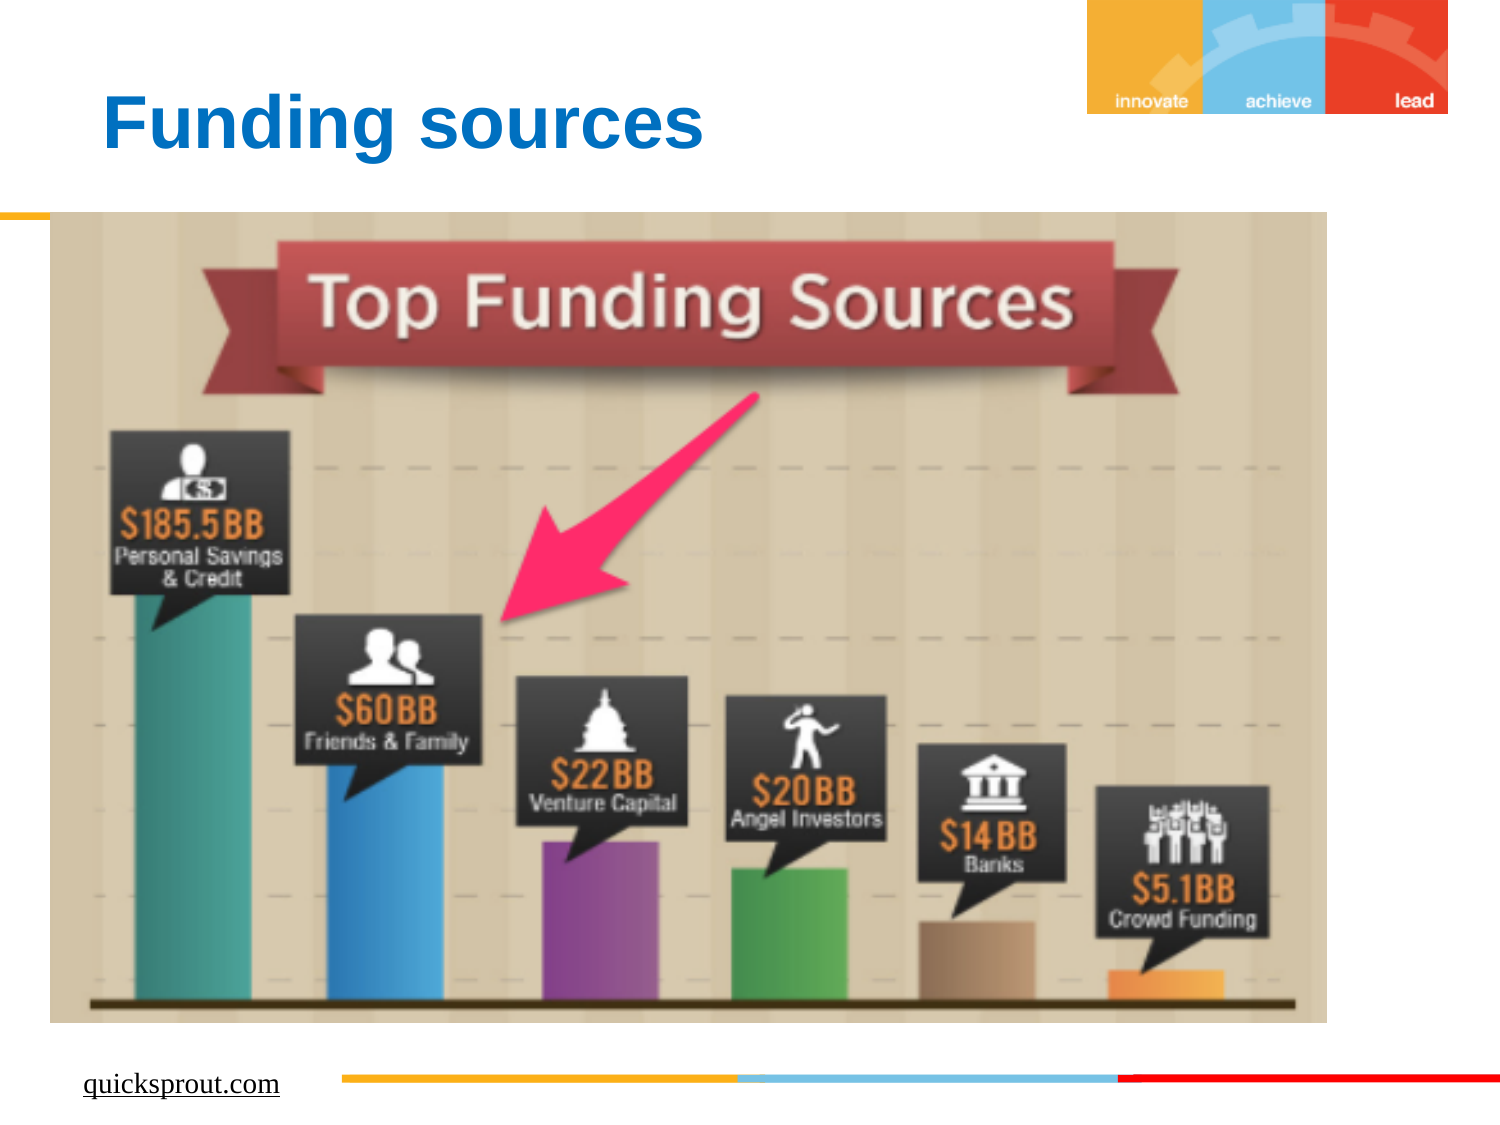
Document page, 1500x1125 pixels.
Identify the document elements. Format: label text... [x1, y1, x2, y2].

list Funding sources [50, 24, 1088, 210]
picture [49, 212, 1327, 1023]
picture [1087, 0, 1448, 114]
text_box quicksprout.com [68, 1054, 304, 1108]
